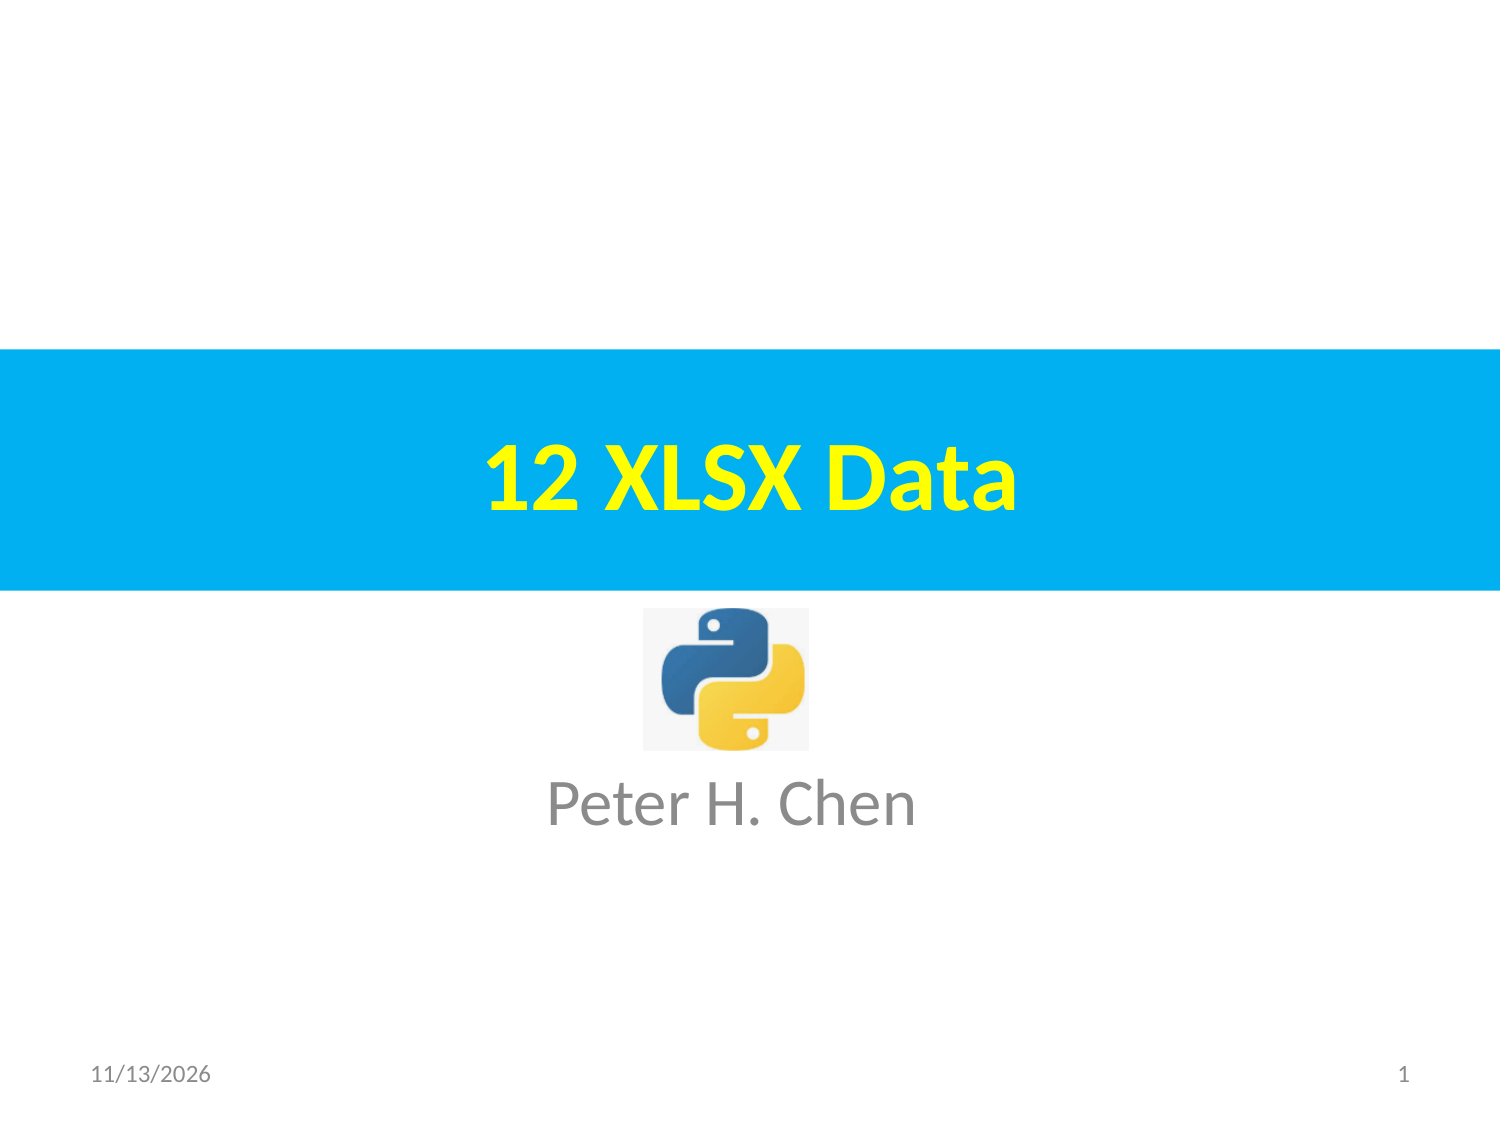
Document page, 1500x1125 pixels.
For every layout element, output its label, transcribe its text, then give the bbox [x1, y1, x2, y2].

slide_number 1 [1074, 1042, 1425, 1103]
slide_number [75, 1042, 425, 1103]
picture [643, 606, 809, 752]
title 12 XLSX Data [0, 349, 1500, 591]
subtitle Peter H. Chen [206, 751, 1257, 866]
